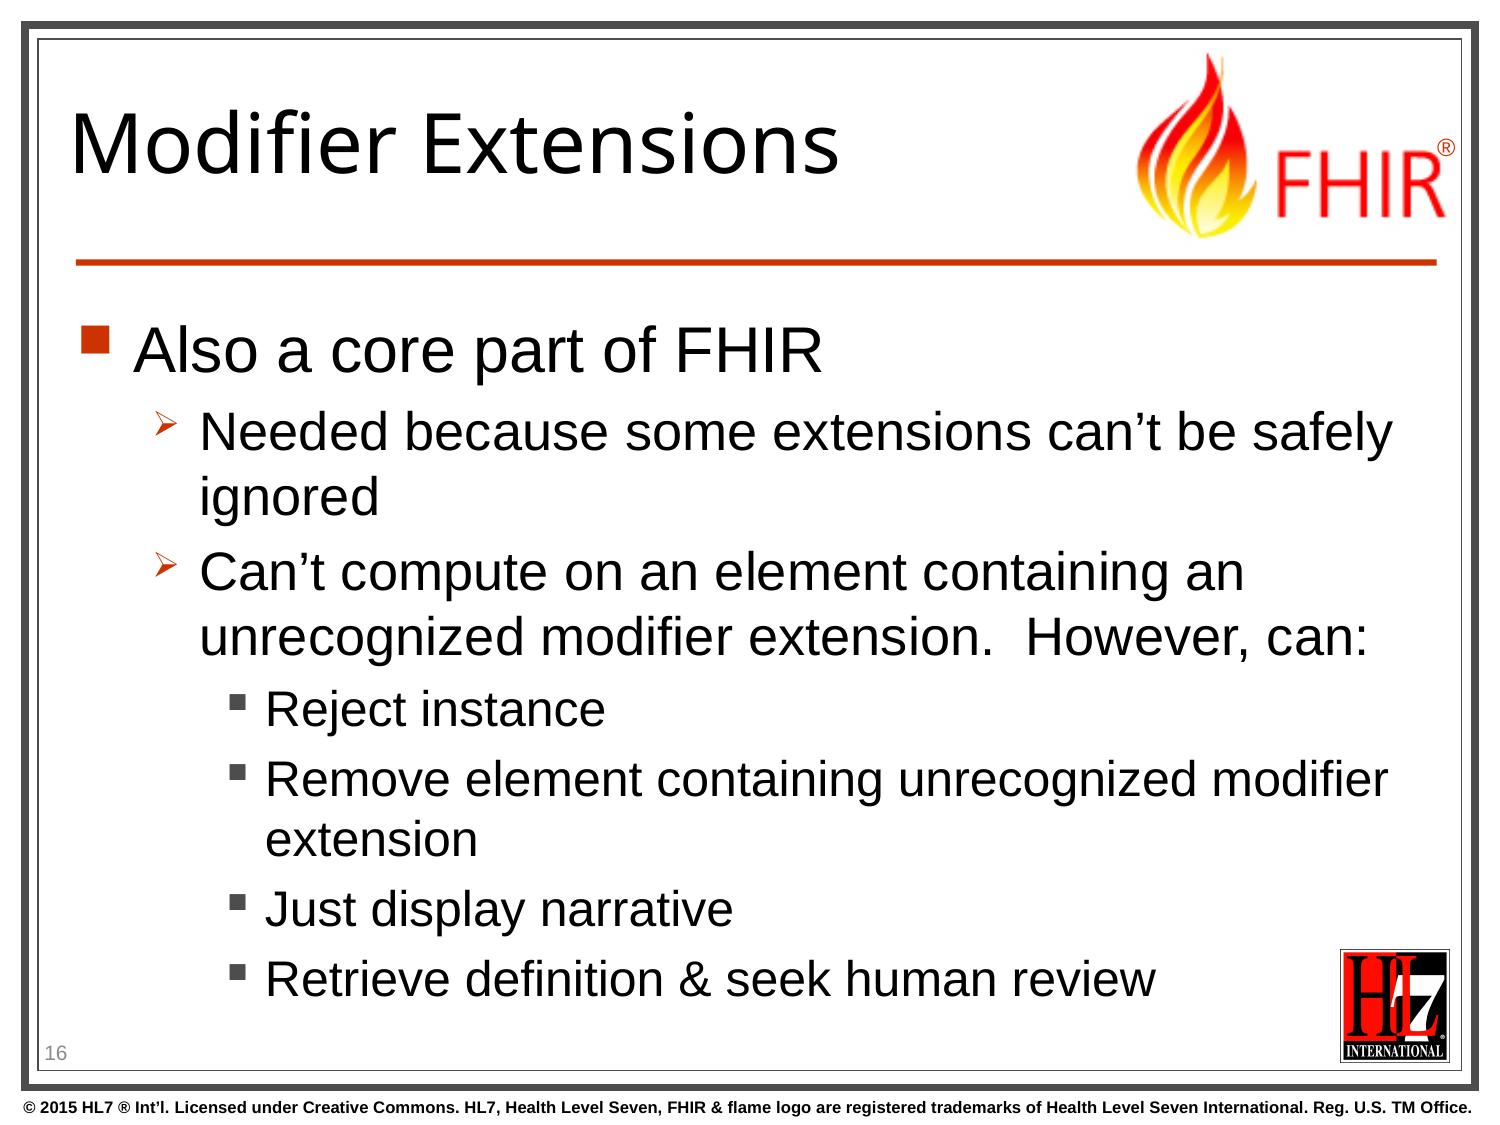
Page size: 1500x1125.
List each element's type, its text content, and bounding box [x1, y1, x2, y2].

slide_number 16 [29, 1034, 148, 1071]
picture [1340, 949, 1450, 1063]
picture [1124, 42, 1458, 249]
title Modifier Extensions [53, 54, 1128, 244]
list Also a core part of FHIR Needed because some extensions can’t be safely ignored Can’t compute on an element containing an unrecognized modifier extension. However, can: Reject instance Remove element containing unrecognized modifier extension Just display narrative Retrieve definition & seek human review [62, 299, 1438, 1059]
